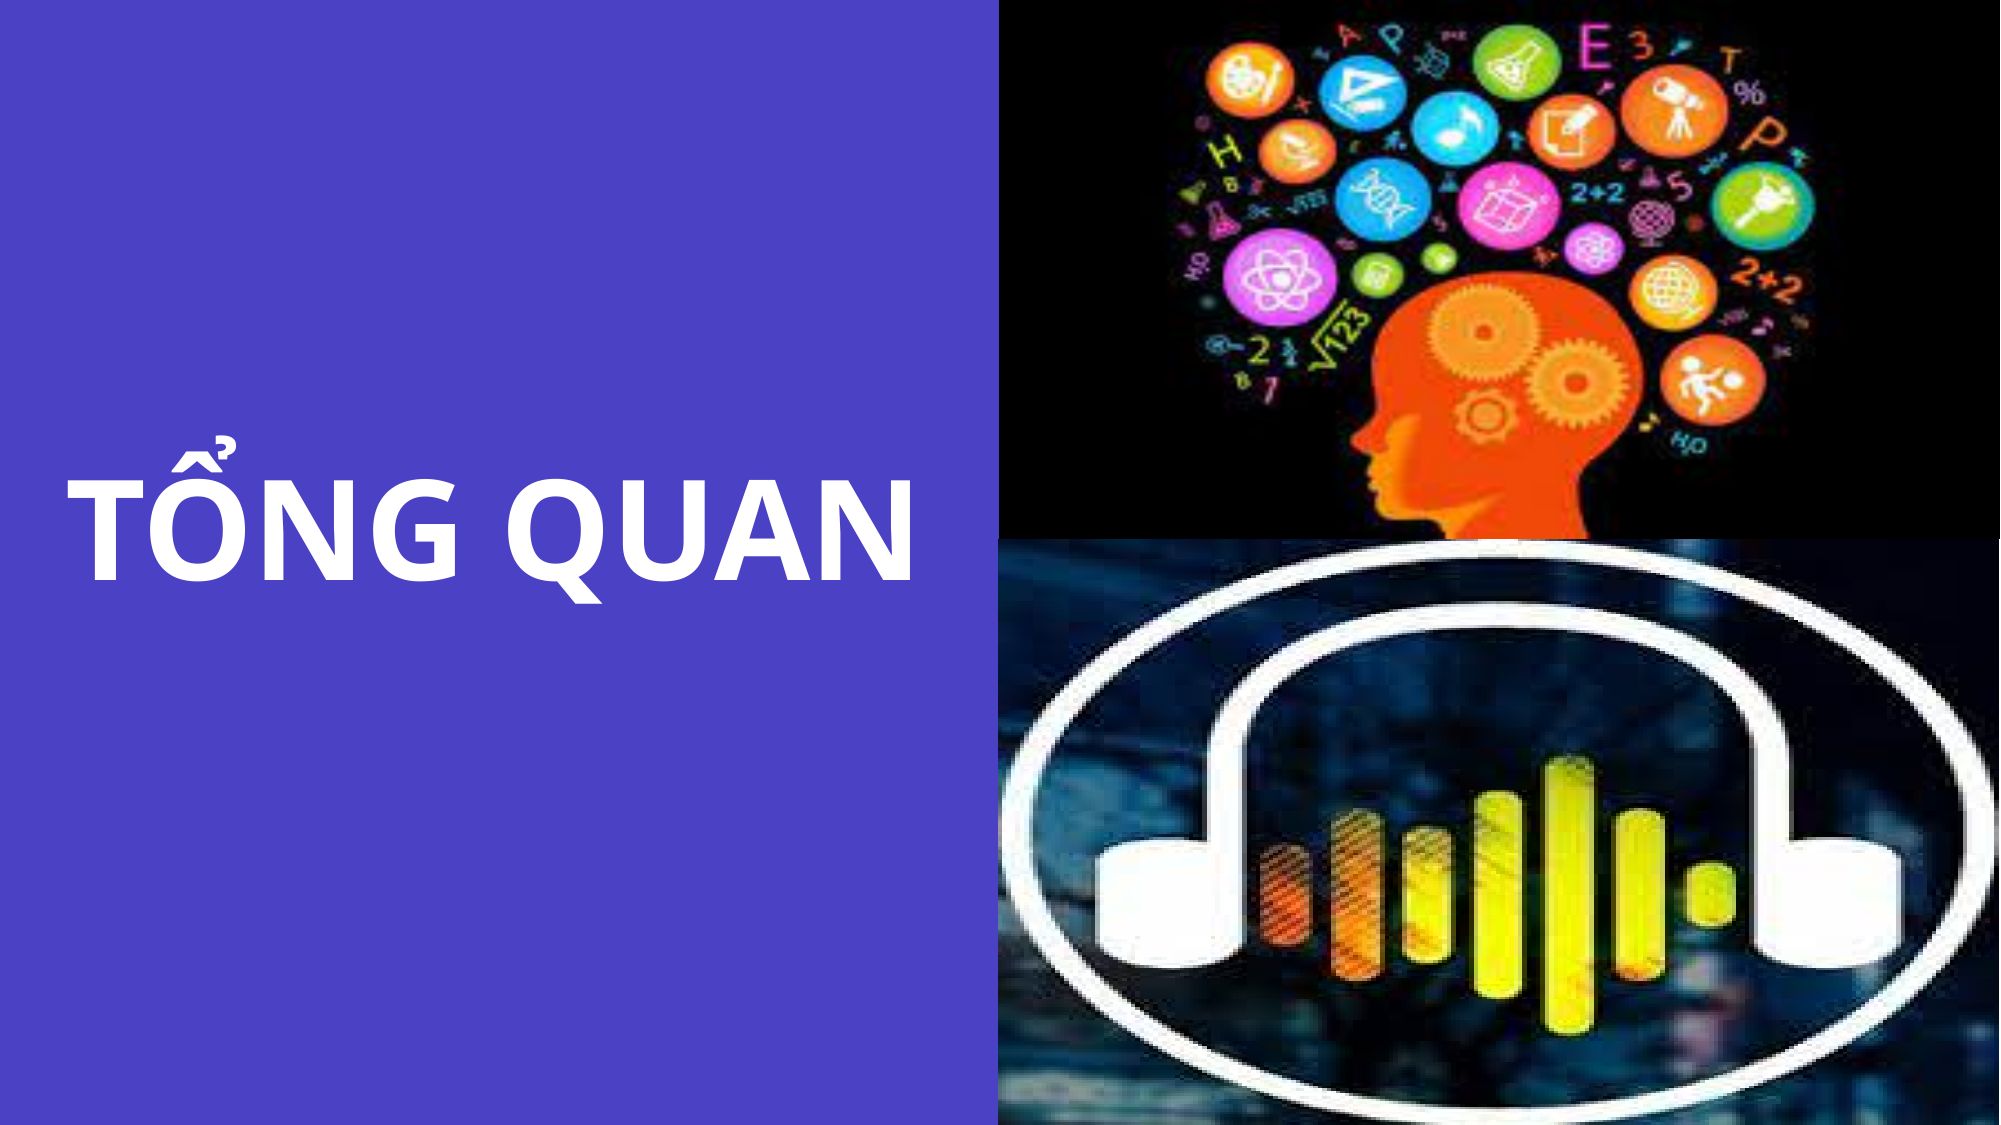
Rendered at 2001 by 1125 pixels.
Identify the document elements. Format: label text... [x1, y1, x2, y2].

text_box [0, 0, 999, 1125]
title TỔNG QUAN [50, 452, 989, 620]
picture [998, 0, 2000, 1125]
